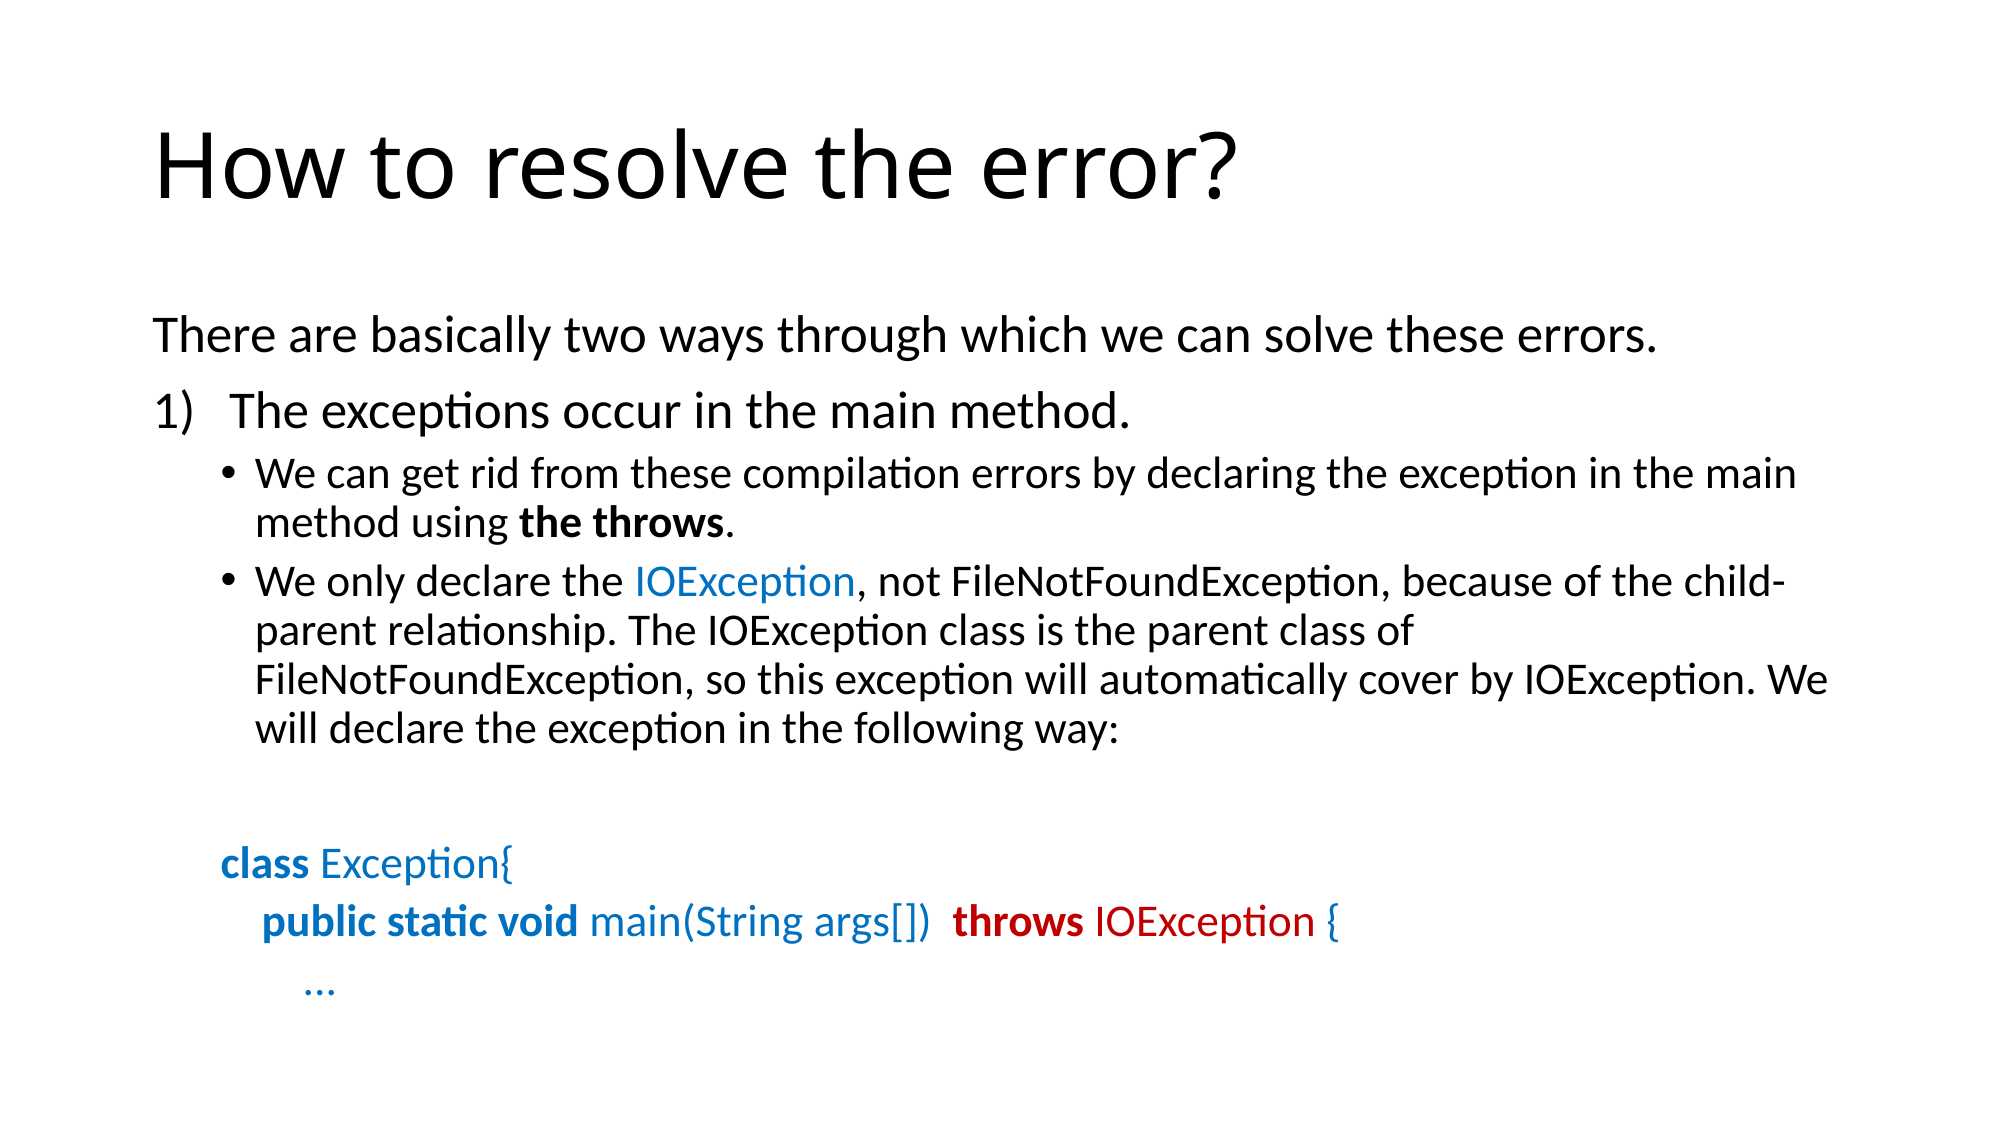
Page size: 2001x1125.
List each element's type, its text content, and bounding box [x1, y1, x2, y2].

list There are basically two ways through which we can solve these errors. The exceptions occur in the main method. We can get rid from these compilation errors by declaring the exception in the main method using the throws. We only declare the IOException, not FileNotFoundException, because of the child-parent relationship. The IOException class is the parent class of FileNotFoundException, so this exception will automatically cover by IOException. We will declare the exception in the following way: class Exception{ public static void main(String args[]) throws IOException { ... [137, 299, 1863, 1014]
title How to resolve the error? [137, 59, 1863, 278]
